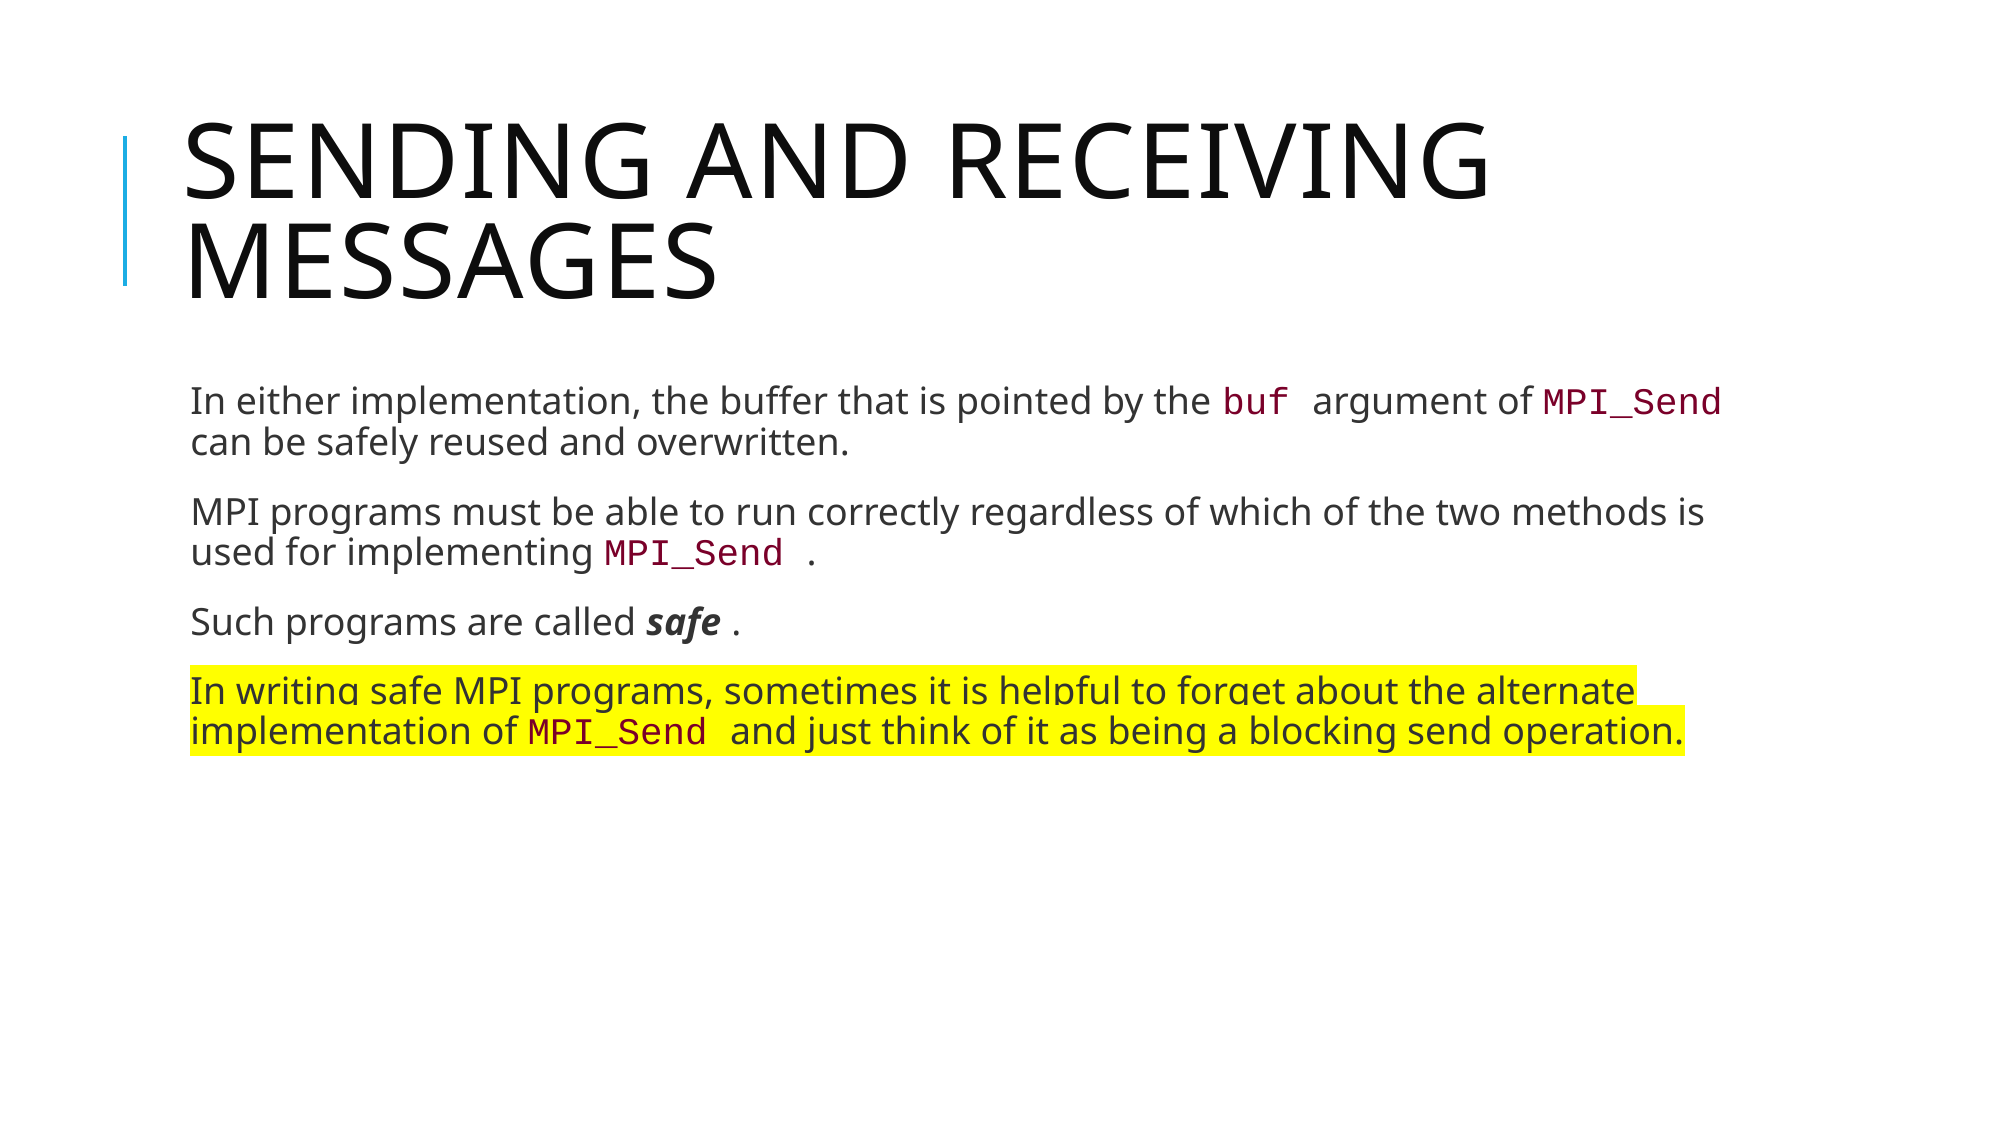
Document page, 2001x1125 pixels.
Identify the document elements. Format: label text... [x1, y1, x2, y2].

list In either implementation, the buffer that is pointed by the buf argument of MPI_Send can be safely reused and overwritten. MPI programs must be able to run correctly regardless of which of the two methods is used for implementing MPI_Send . Such programs are called safe . In writing safe MPI programs, sometimes it is helpful to forget about the alternate implementation of MPI_Send and just think of it as being a blocking send operation. [168, 375, 1763, 1035]
title Sending and receiving messages [168, 96, 1763, 342]
